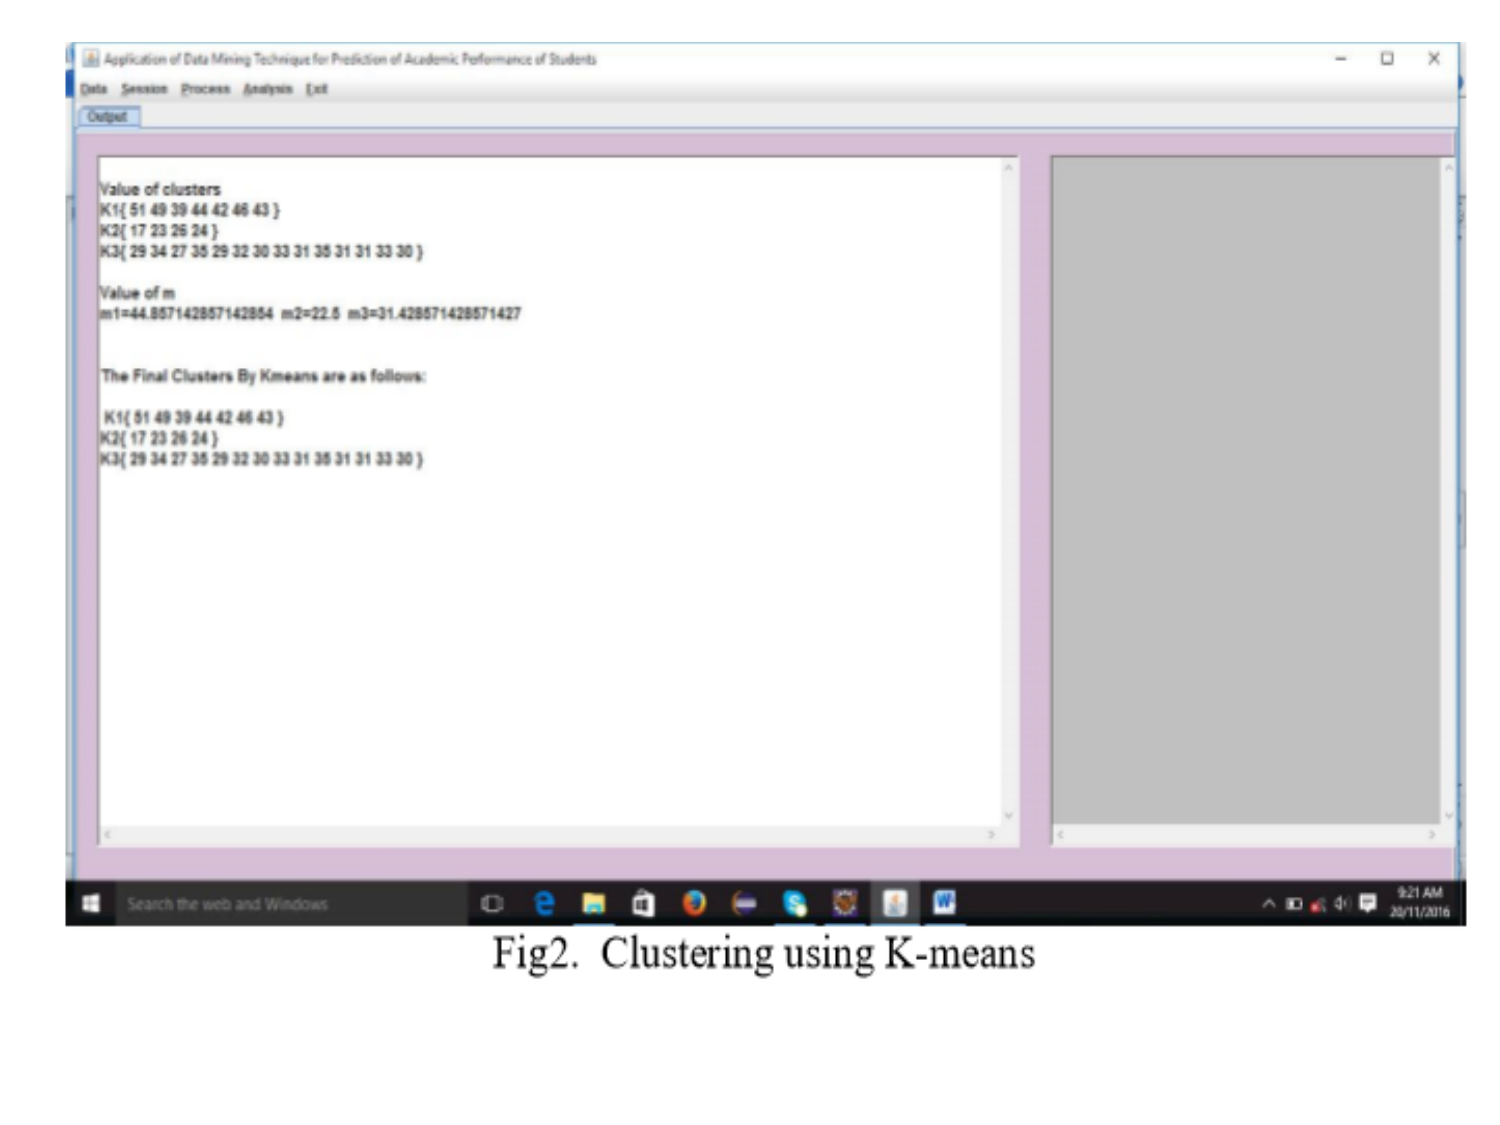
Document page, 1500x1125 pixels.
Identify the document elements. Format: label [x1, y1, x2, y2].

list [64, 42, 1471, 1024]
